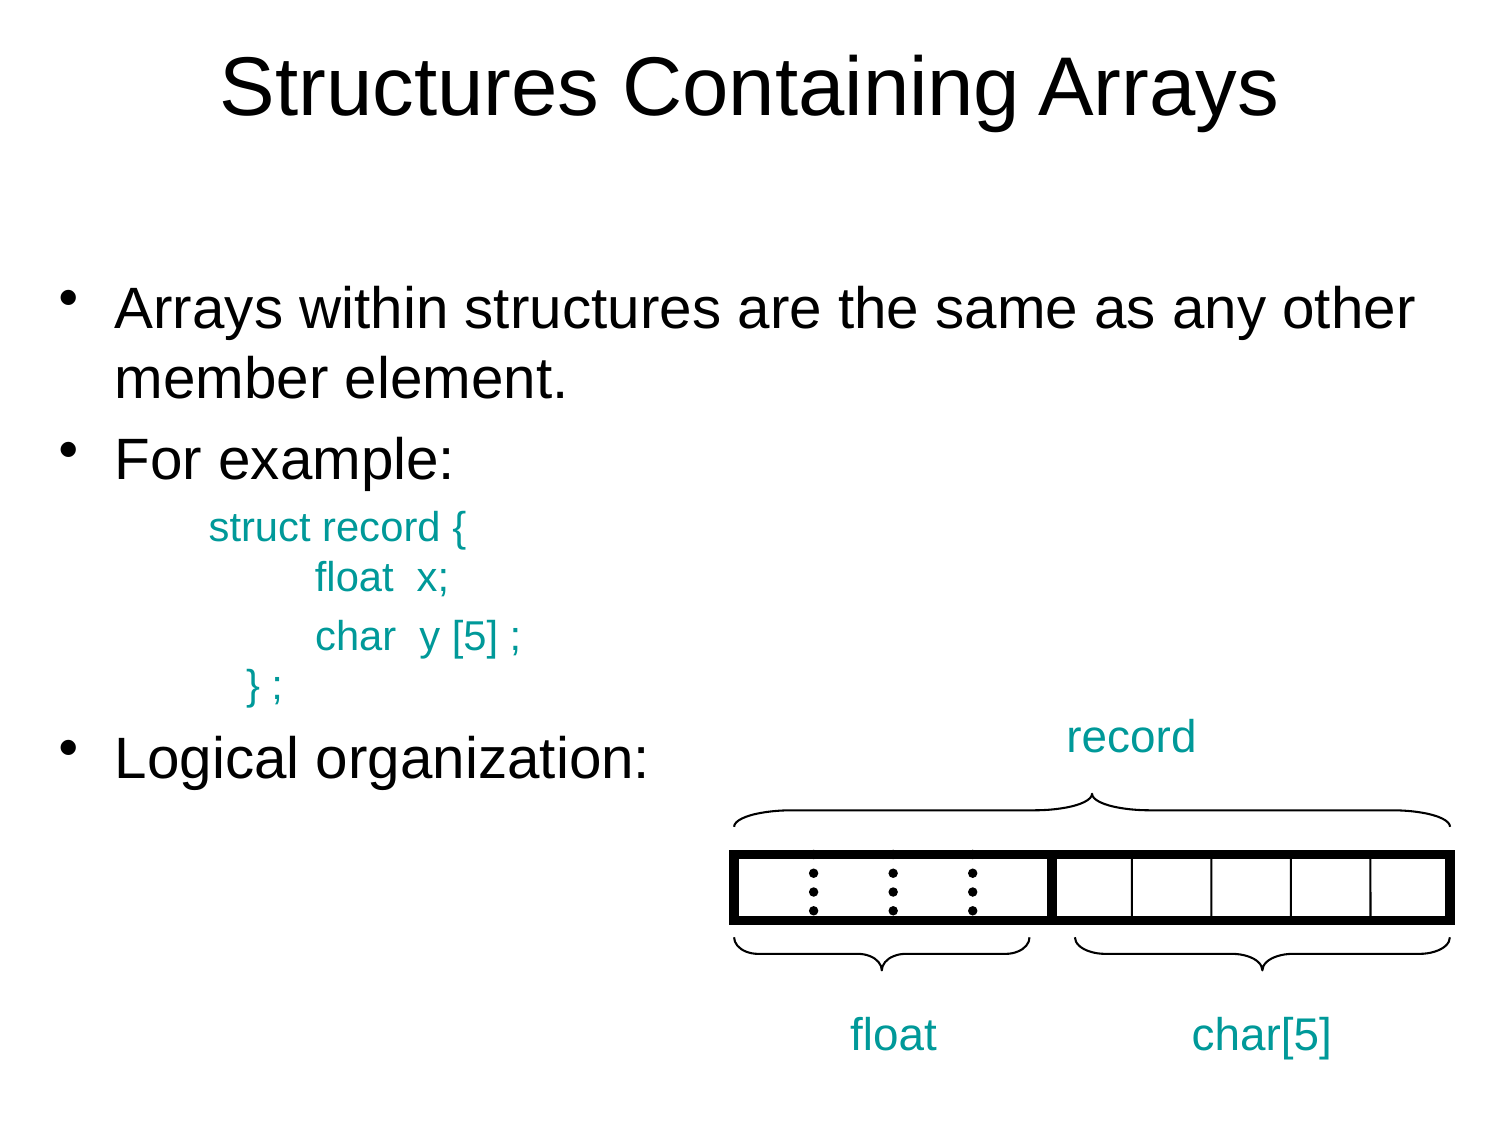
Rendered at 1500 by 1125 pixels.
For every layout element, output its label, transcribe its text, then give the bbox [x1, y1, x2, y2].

title Structures Containing Arrays [143, 24, 1357, 138]
list Arrays within structures are the same as any other member element. For example: struct record { float x; char y [5] ; } ; Logical organization: [43, 262, 1457, 865]
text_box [733, 699, 1451, 1068]
